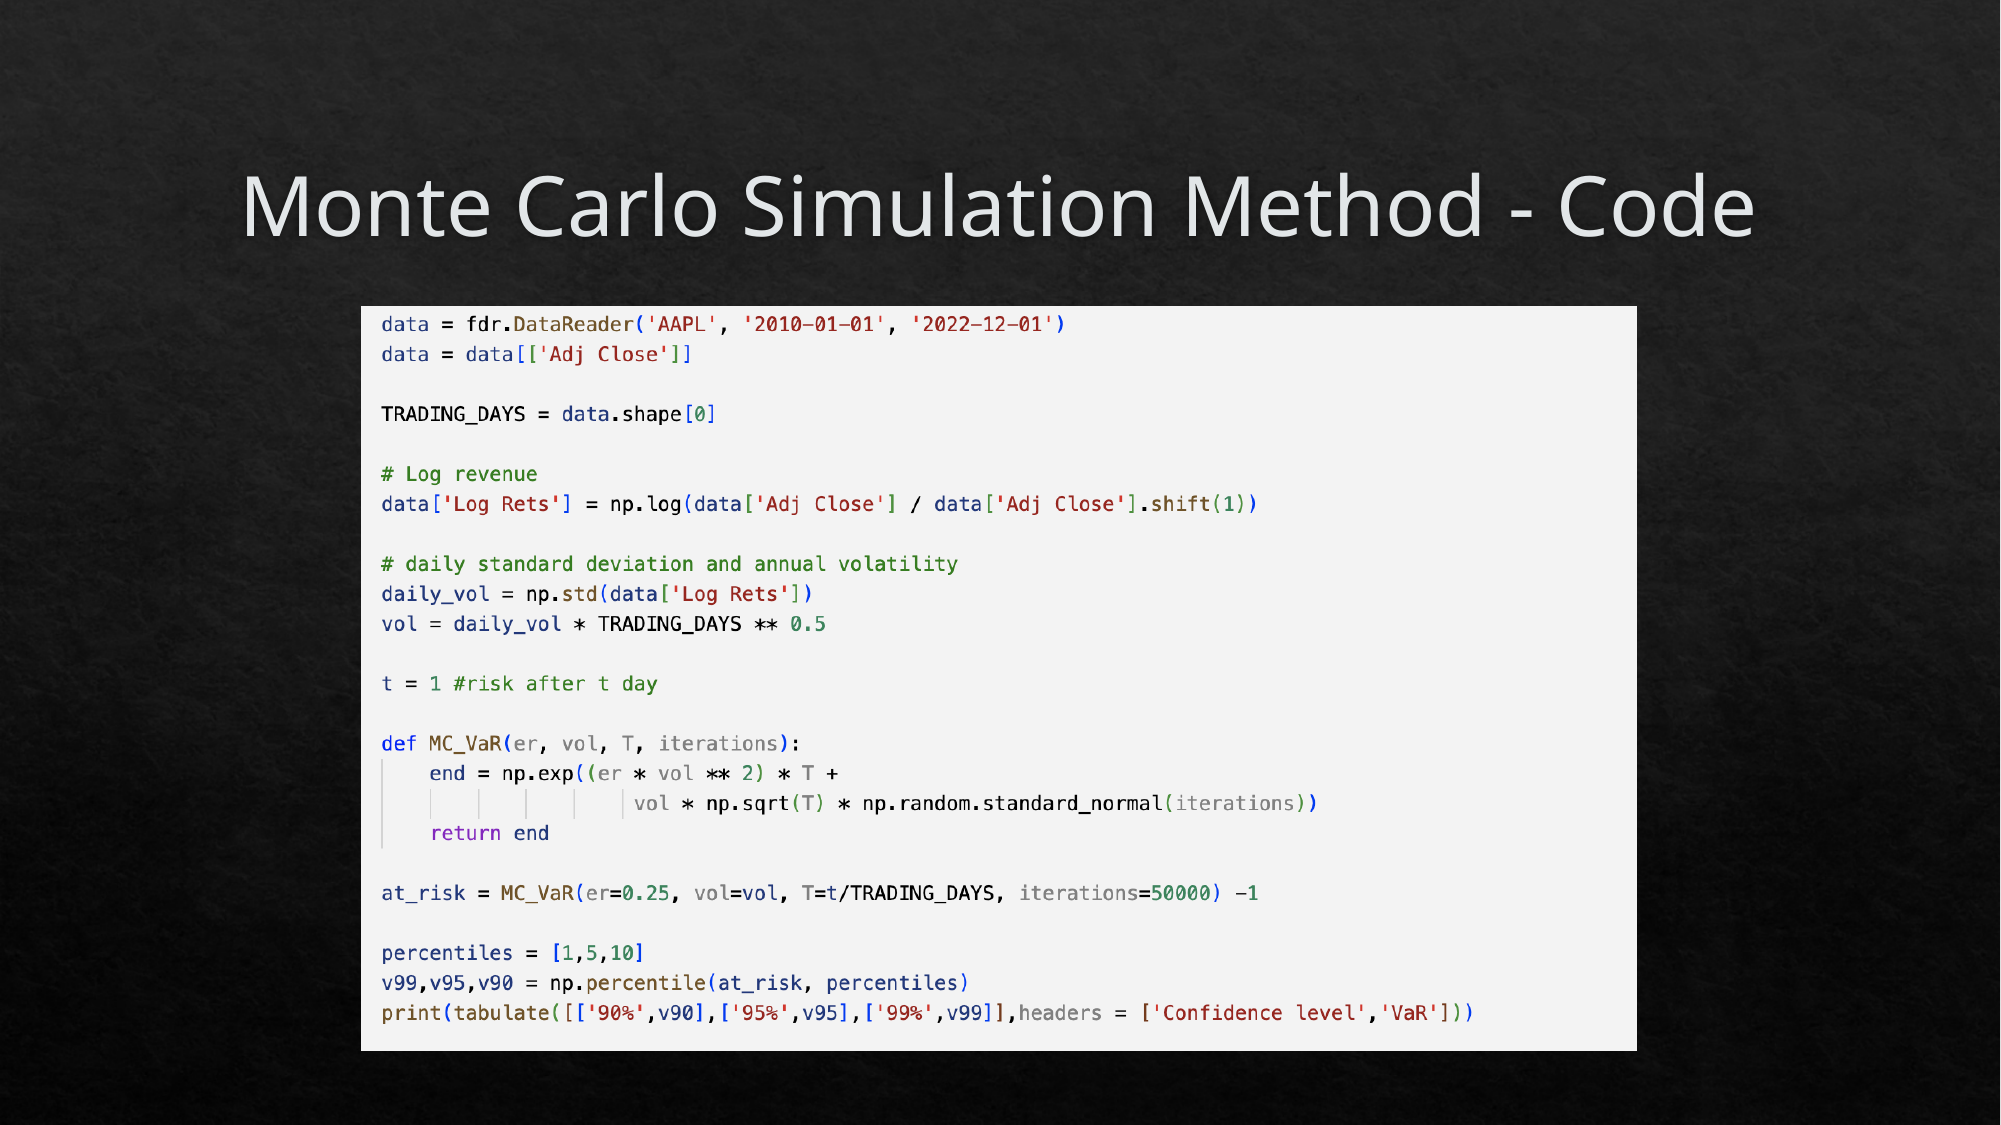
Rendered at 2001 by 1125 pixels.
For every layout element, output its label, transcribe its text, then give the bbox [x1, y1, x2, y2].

picture [361, 305, 1637, 1052]
title Monte Carlo Simulation Method - Code [149, 99, 1849, 307]
